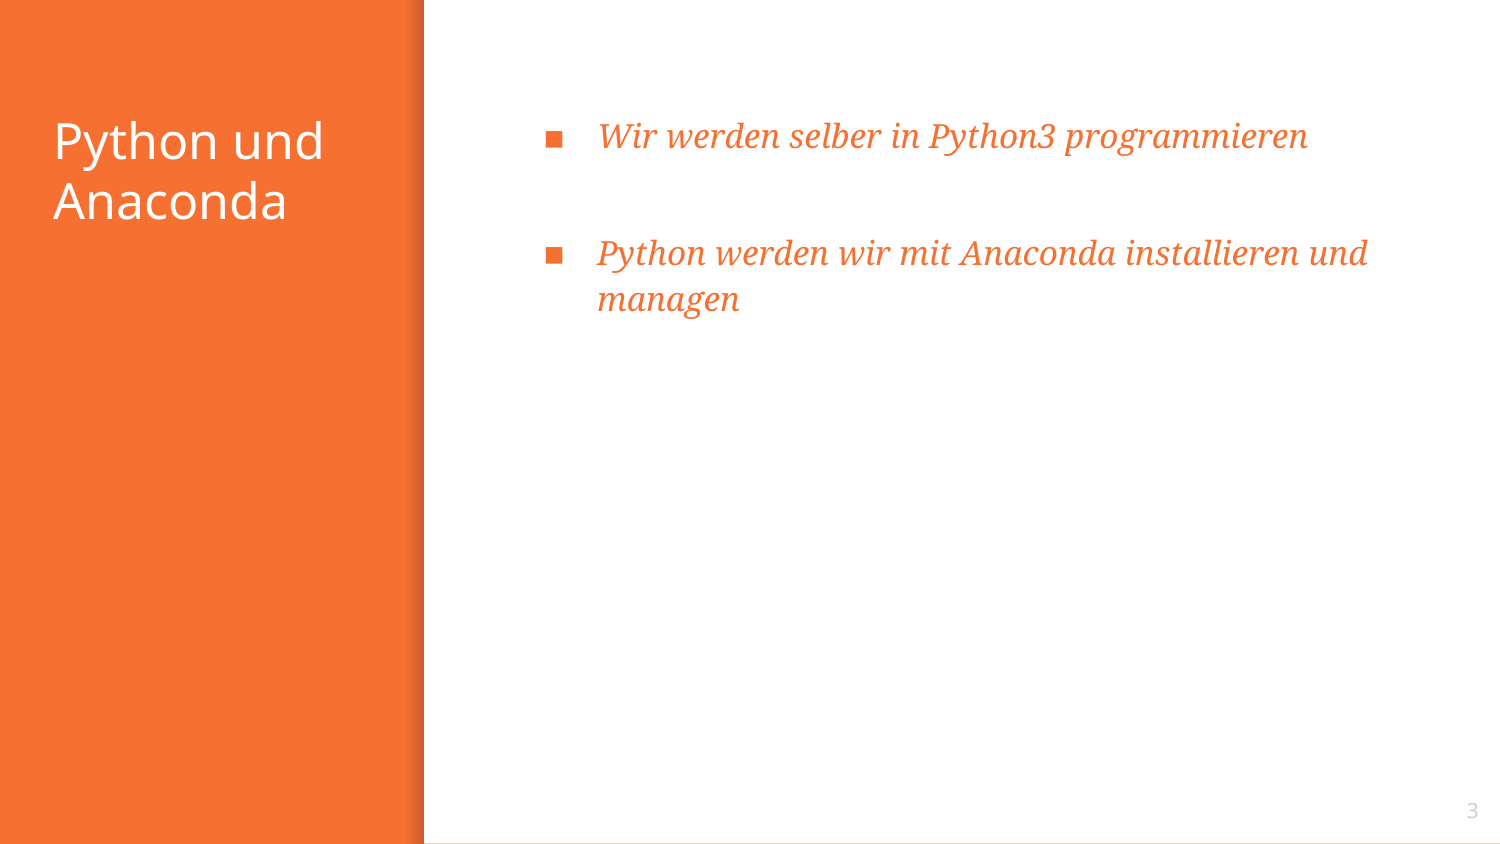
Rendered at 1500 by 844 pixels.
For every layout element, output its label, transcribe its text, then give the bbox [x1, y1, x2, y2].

title Python und Anaconda [38, 94, 375, 748]
list Wir werden selber in Python3 programmieren Python werden wir mit Anaconda installieren und managen [506, 94, 1425, 293]
slide_number 3 [1403, 779, 1494, 844]
